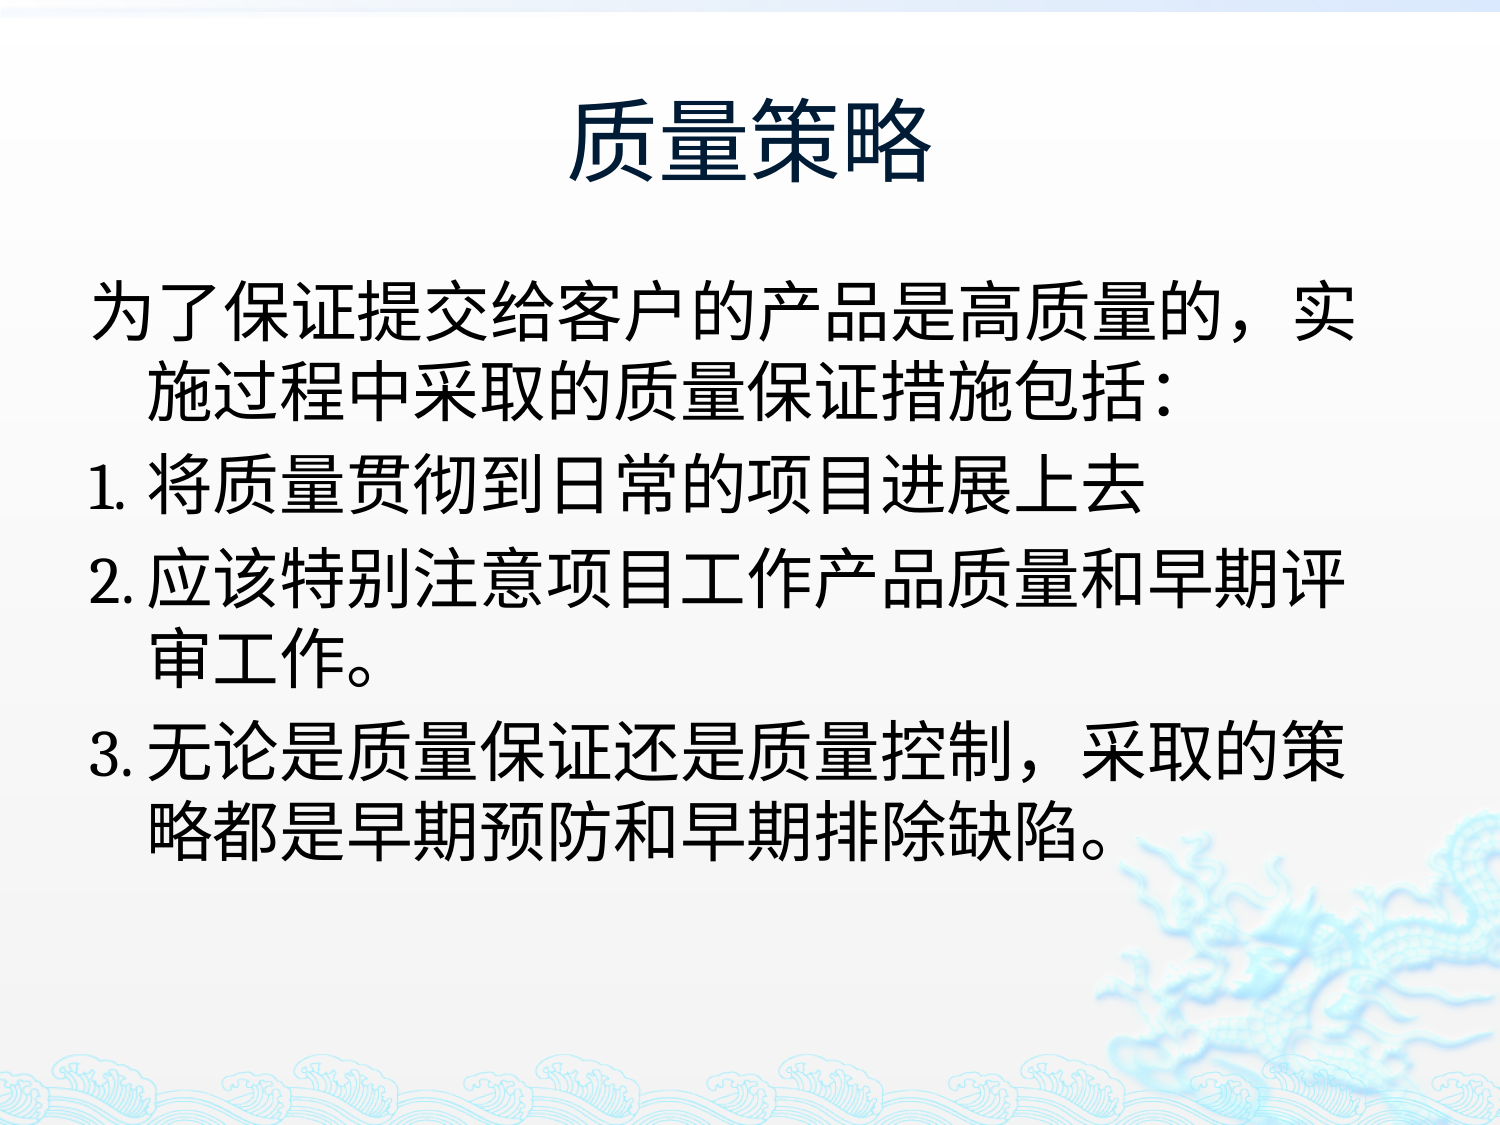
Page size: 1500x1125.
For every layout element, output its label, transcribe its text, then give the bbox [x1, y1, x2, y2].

list 为了保证提交给客户的产品是高质量的，实施过程中采取的质量保证措施包括： 1. 将质量贯彻到日常的项目进展上去 2. 应该特别注意项目工作产品质量和早期评审工作。 3. 无论是质量保证还是质量控制，采取的策略都是早期预防和早期排除缺陷。 [75, 262, 1425, 1005]
title 质量策略 [75, 45, 1425, 233]
